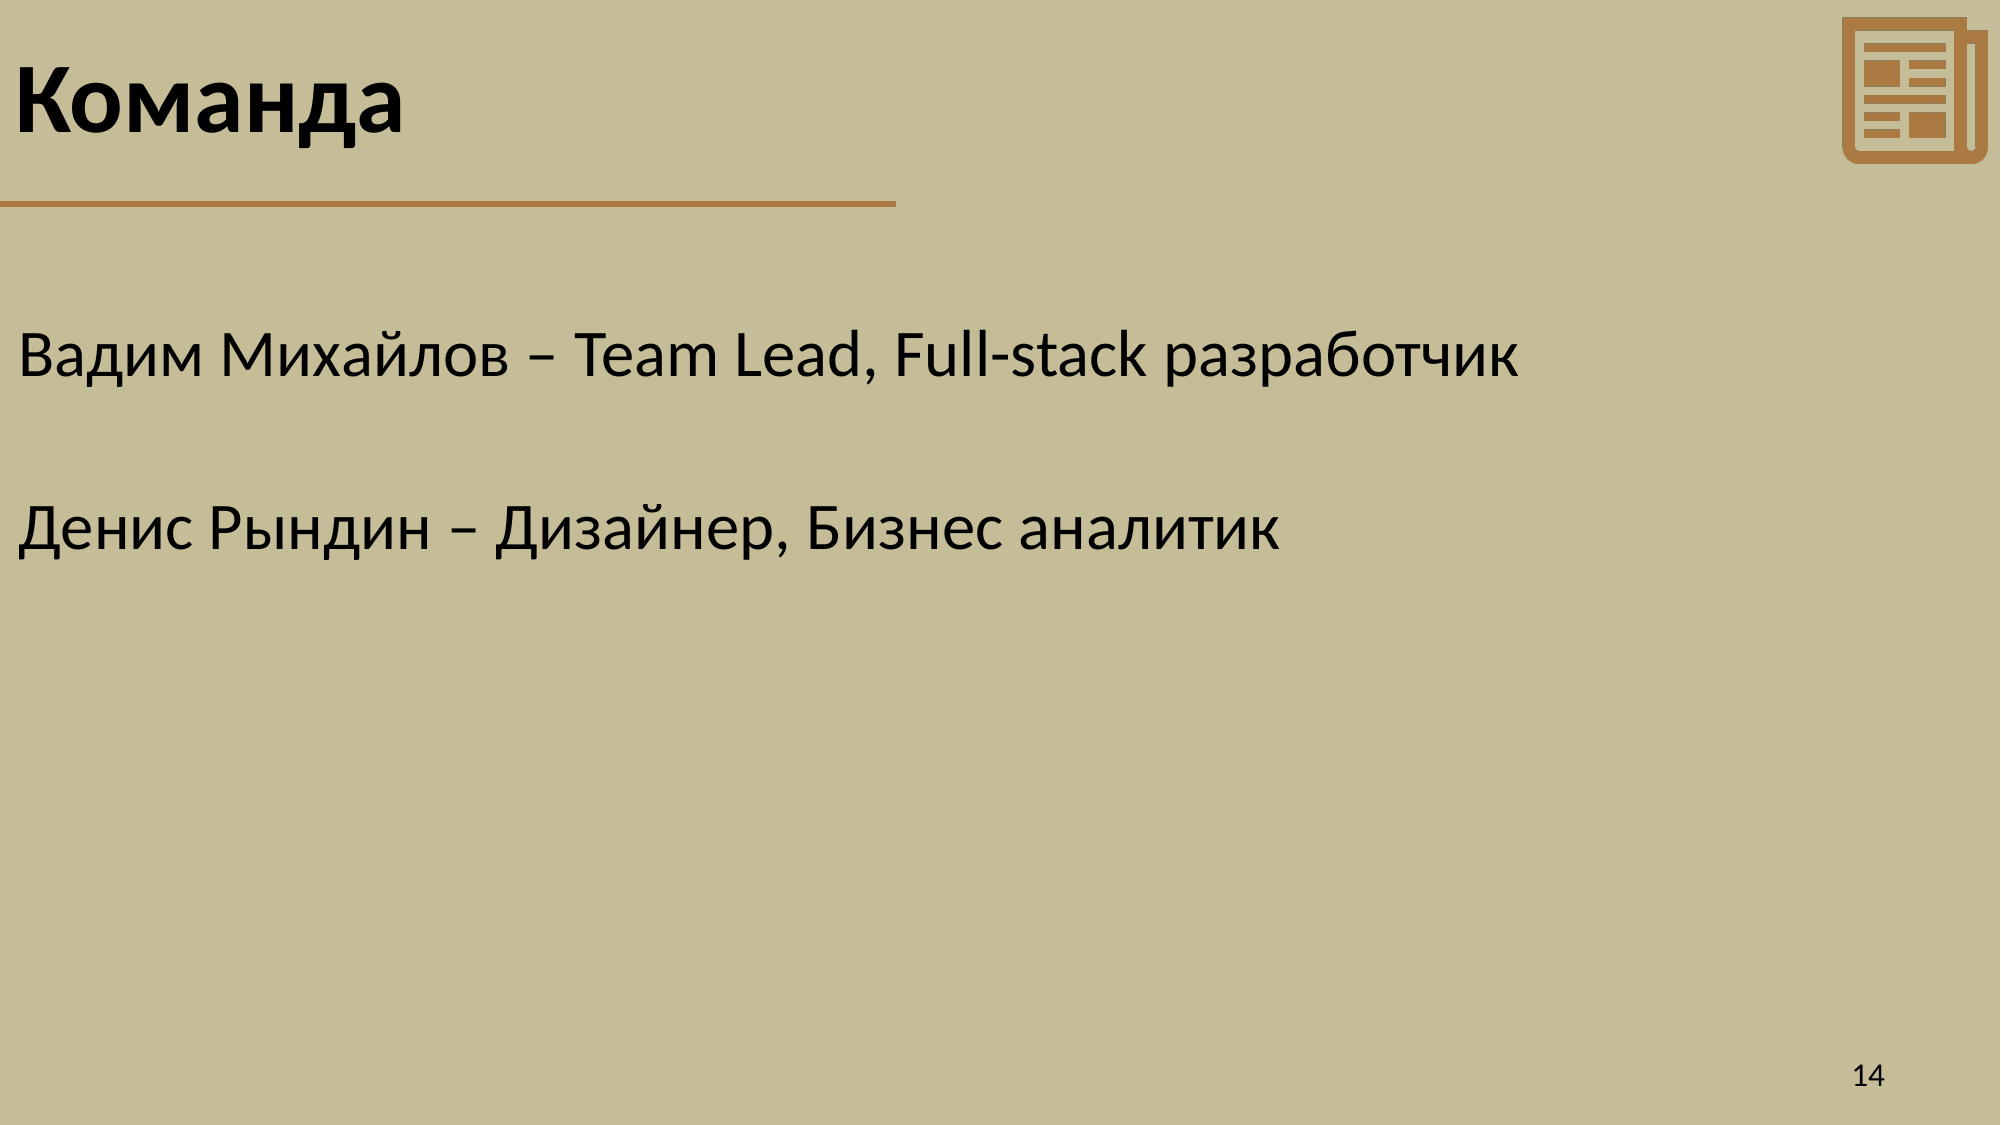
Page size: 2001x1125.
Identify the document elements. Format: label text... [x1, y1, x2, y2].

text_box [0, 0, 2000, 1125]
title Команда [0, 0, 1332, 185]
subtitle Вадим Михайлов – Team Lead, Full-stack разработчик Денис Рындин – Дизайнер, Бизнес аналитик [3, 221, 2000, 1125]
picture [1811, 0, 2000, 194]
slide_number 14 [1433, 1042, 1900, 1103]
